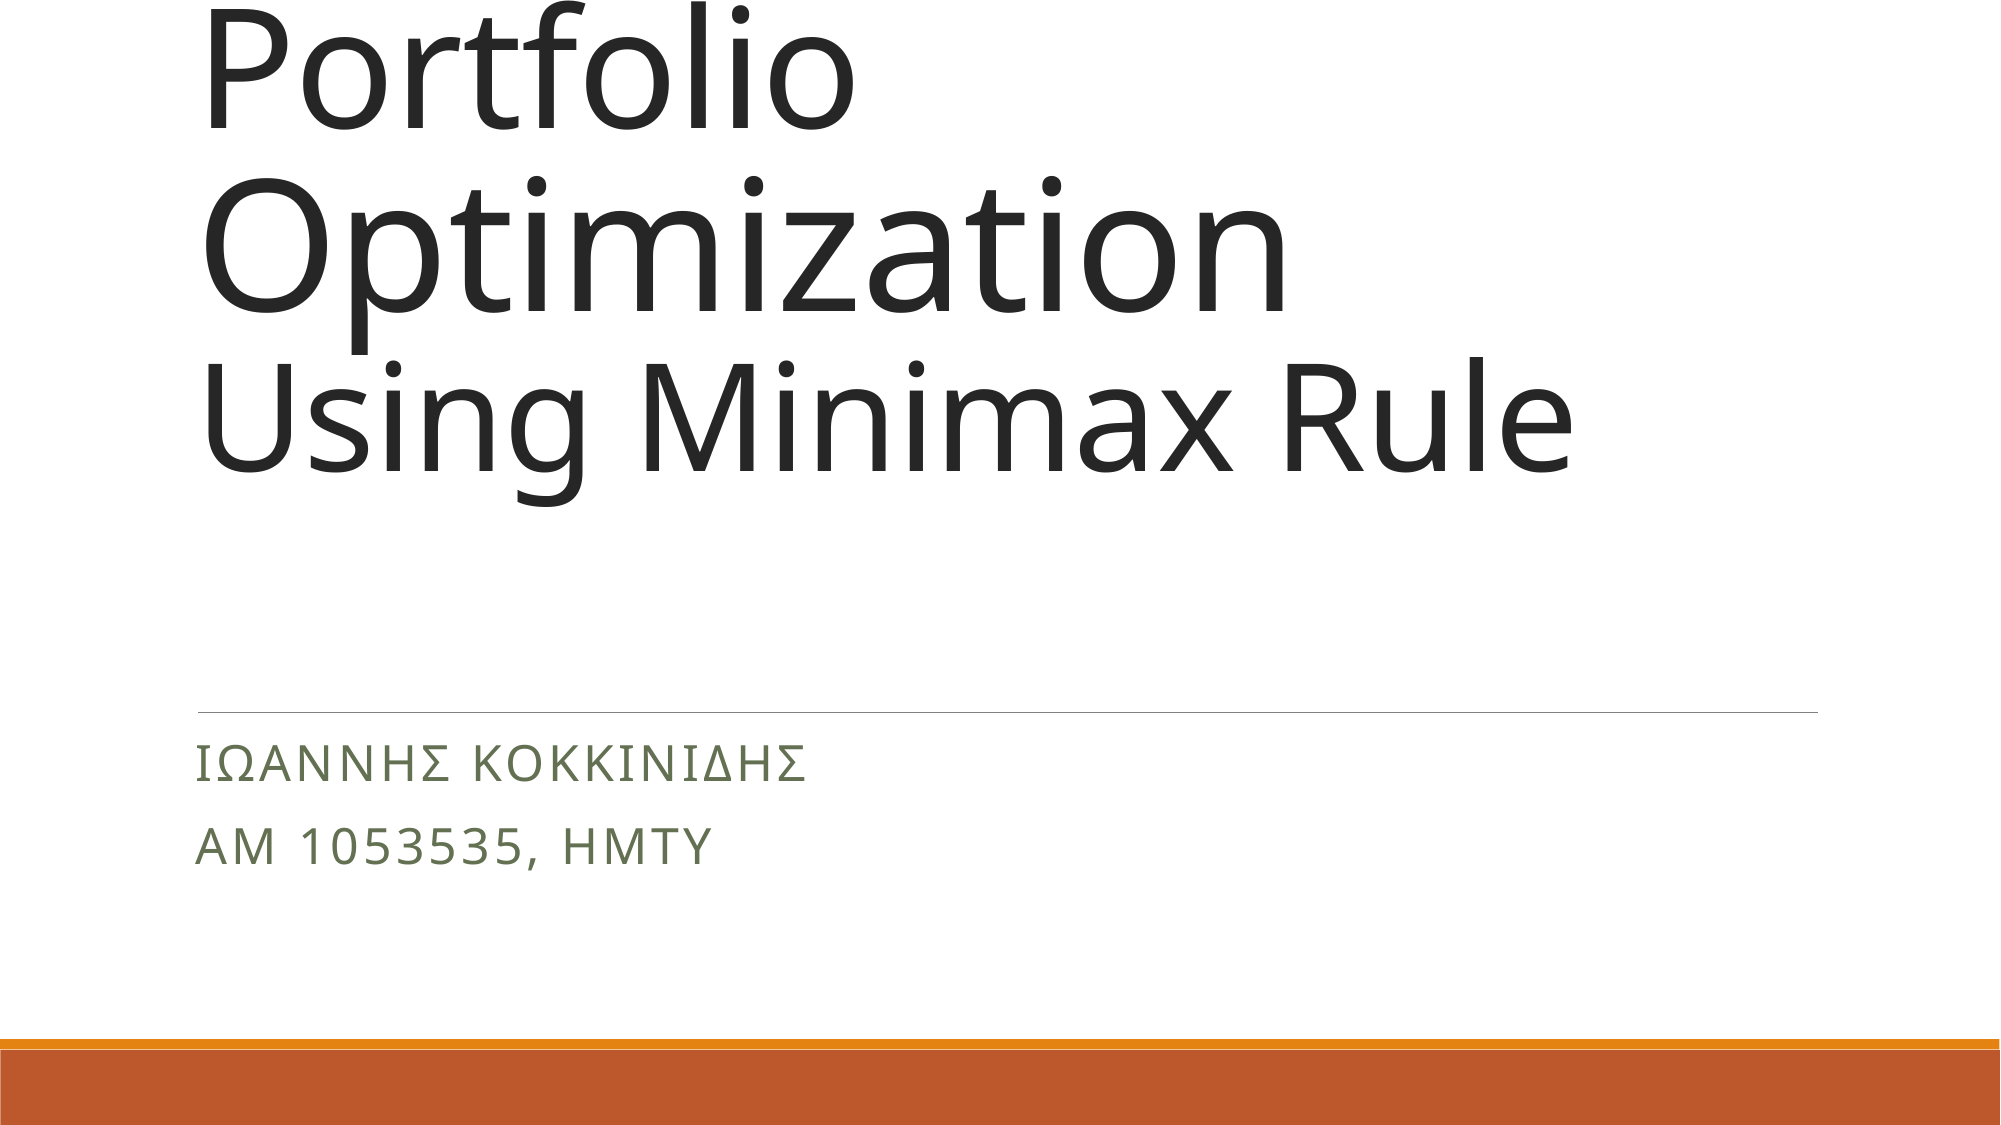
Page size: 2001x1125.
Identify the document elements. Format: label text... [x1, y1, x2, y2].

title Portfolio Optimization Using Minimax Rule [180, 124, 1830, 710]
subtitle ΙωΑννης ΚοκκινΙδης ΑΜ 1053535, ΗΜΤΥ [180, 730, 1831, 919]
